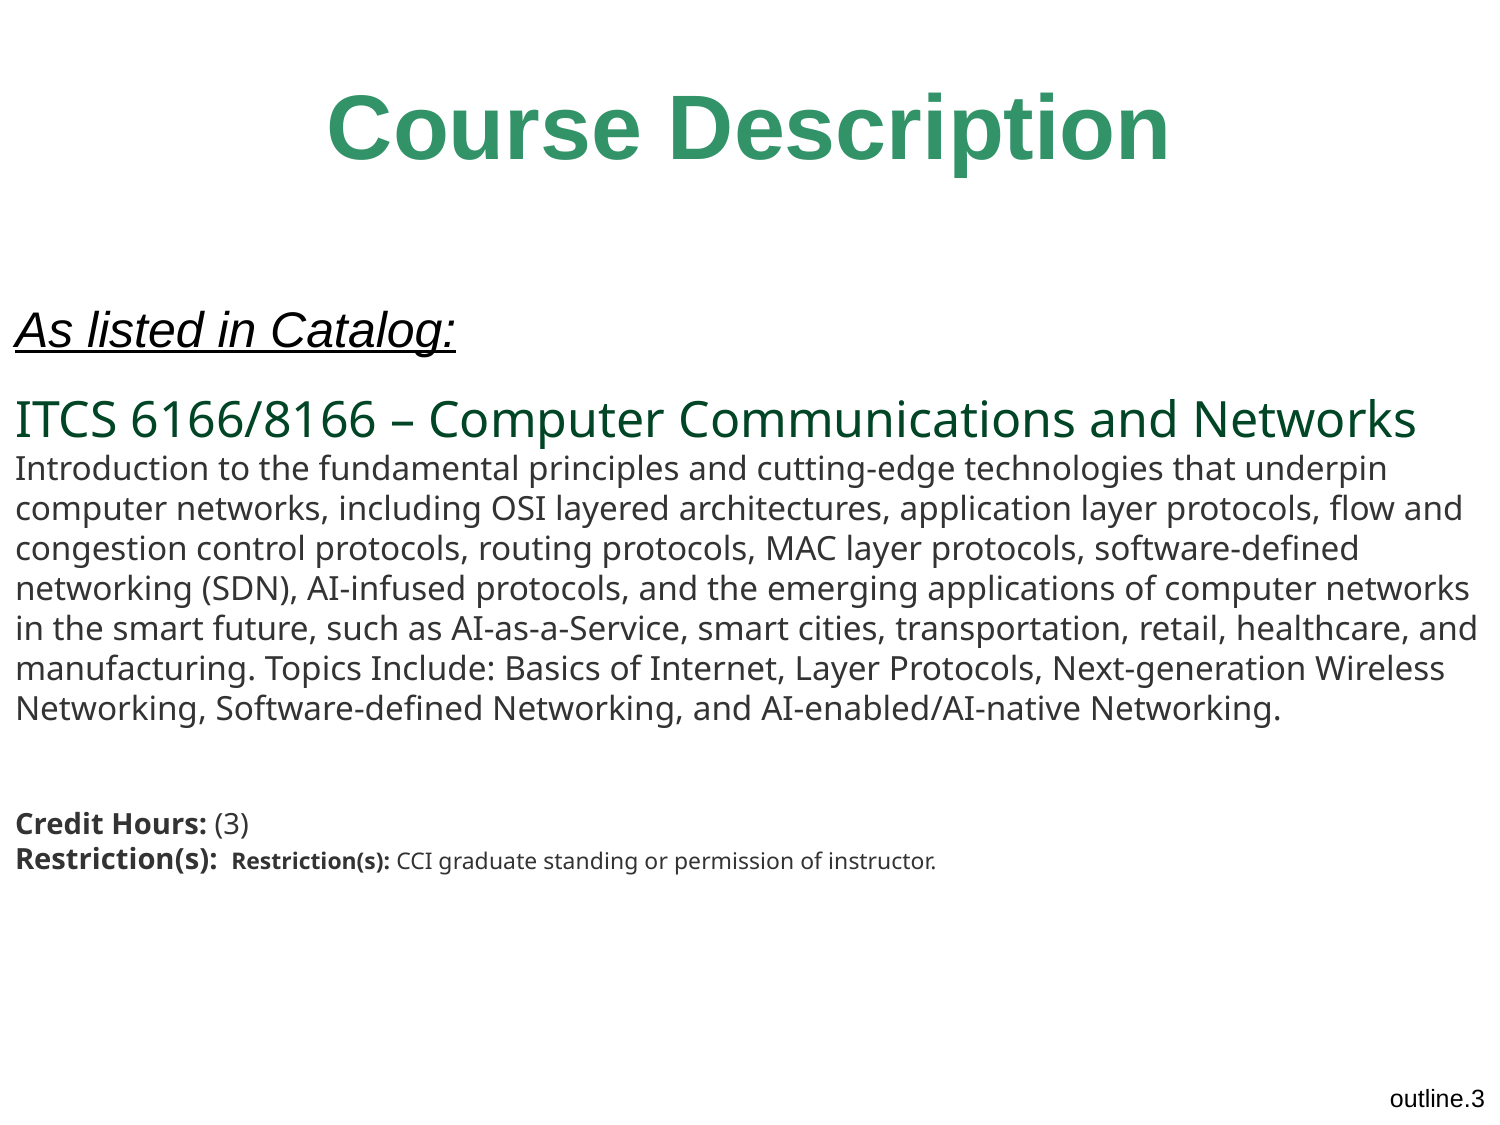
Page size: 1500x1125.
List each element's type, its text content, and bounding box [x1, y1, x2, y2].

slide_number outline.‹#› [1187, 1074, 1500, 1125]
text_box Course Description As listed in Catalog: ITCS 6166/8166 – Computer Communications and Networks Introduction to the fundamental principles and cutting-edge technologies that underpin computer networks, including OSI layered architectures, application layer protocols, flow and congestion control protocols, routing protocols, MAC layer protocols, software-defined networking (SDN), AI-infused protocols, and the emerging applications of computer networks in the smart future, such as AI-as-a-Service, smart cities, transportation, retail, healthcare, and manufacturing. Topics Include: Basics of Internet, Layer Protocols, Next-generation Wireless Networking, Software-defined Networking, and AI-enabled/AI-native Networking. Credit Hours: (3) Restriction(s): Restriction(s): CCI graduate standing or permission of instructor. [0, 0, 1500, 974]
